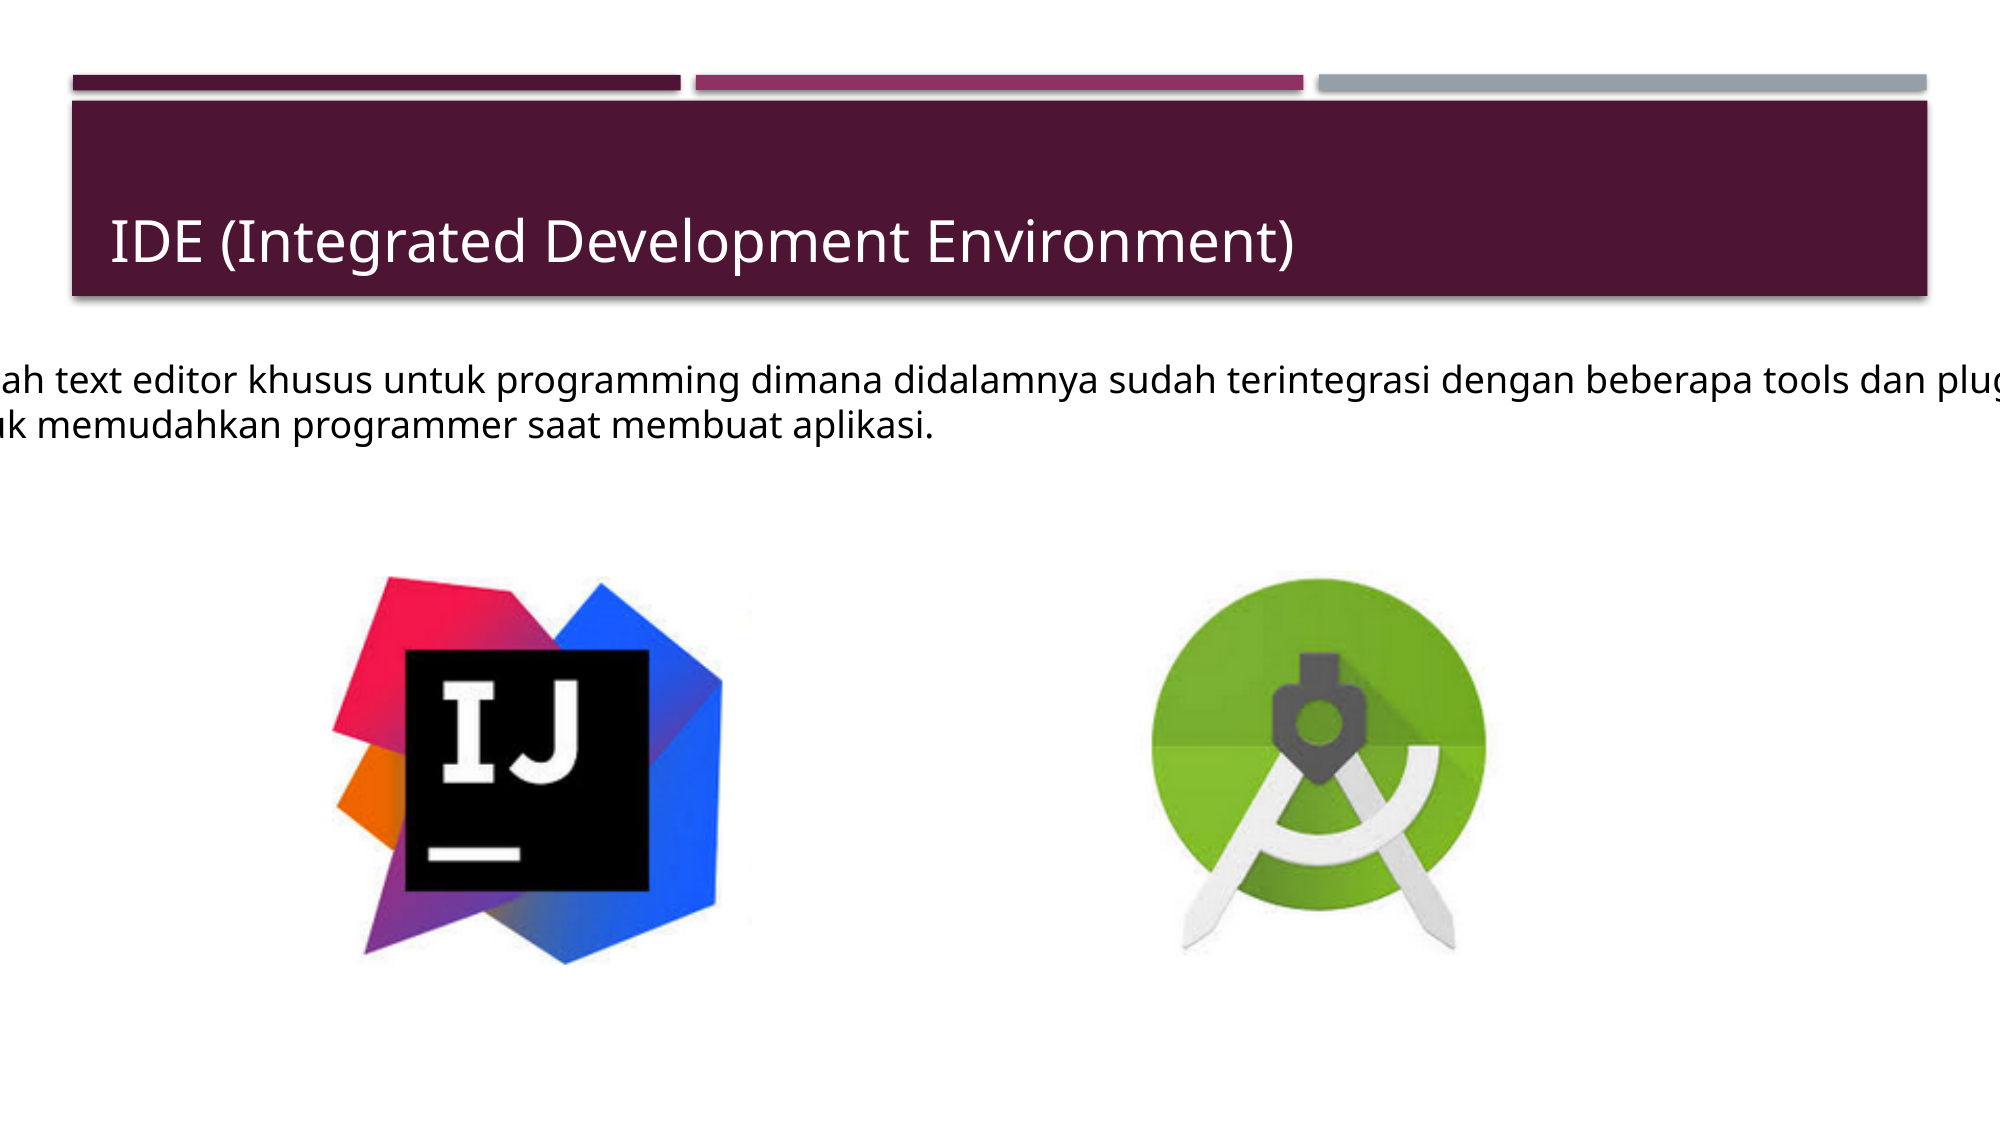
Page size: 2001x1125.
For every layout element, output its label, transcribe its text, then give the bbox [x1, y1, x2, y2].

text_box Adalah text editor khusus untuk programming dimana didalamnya sudah terintegrasi dengan beberapa tools dan plugin untuk memudahkan programmer saat membuat aplikasi. [0, 348, 2000, 454]
picture [1122, 565, 1518, 967]
picture [311, 545, 753, 987]
title IDE (Integrated Development Environment) [95, 115, 1905, 282]
